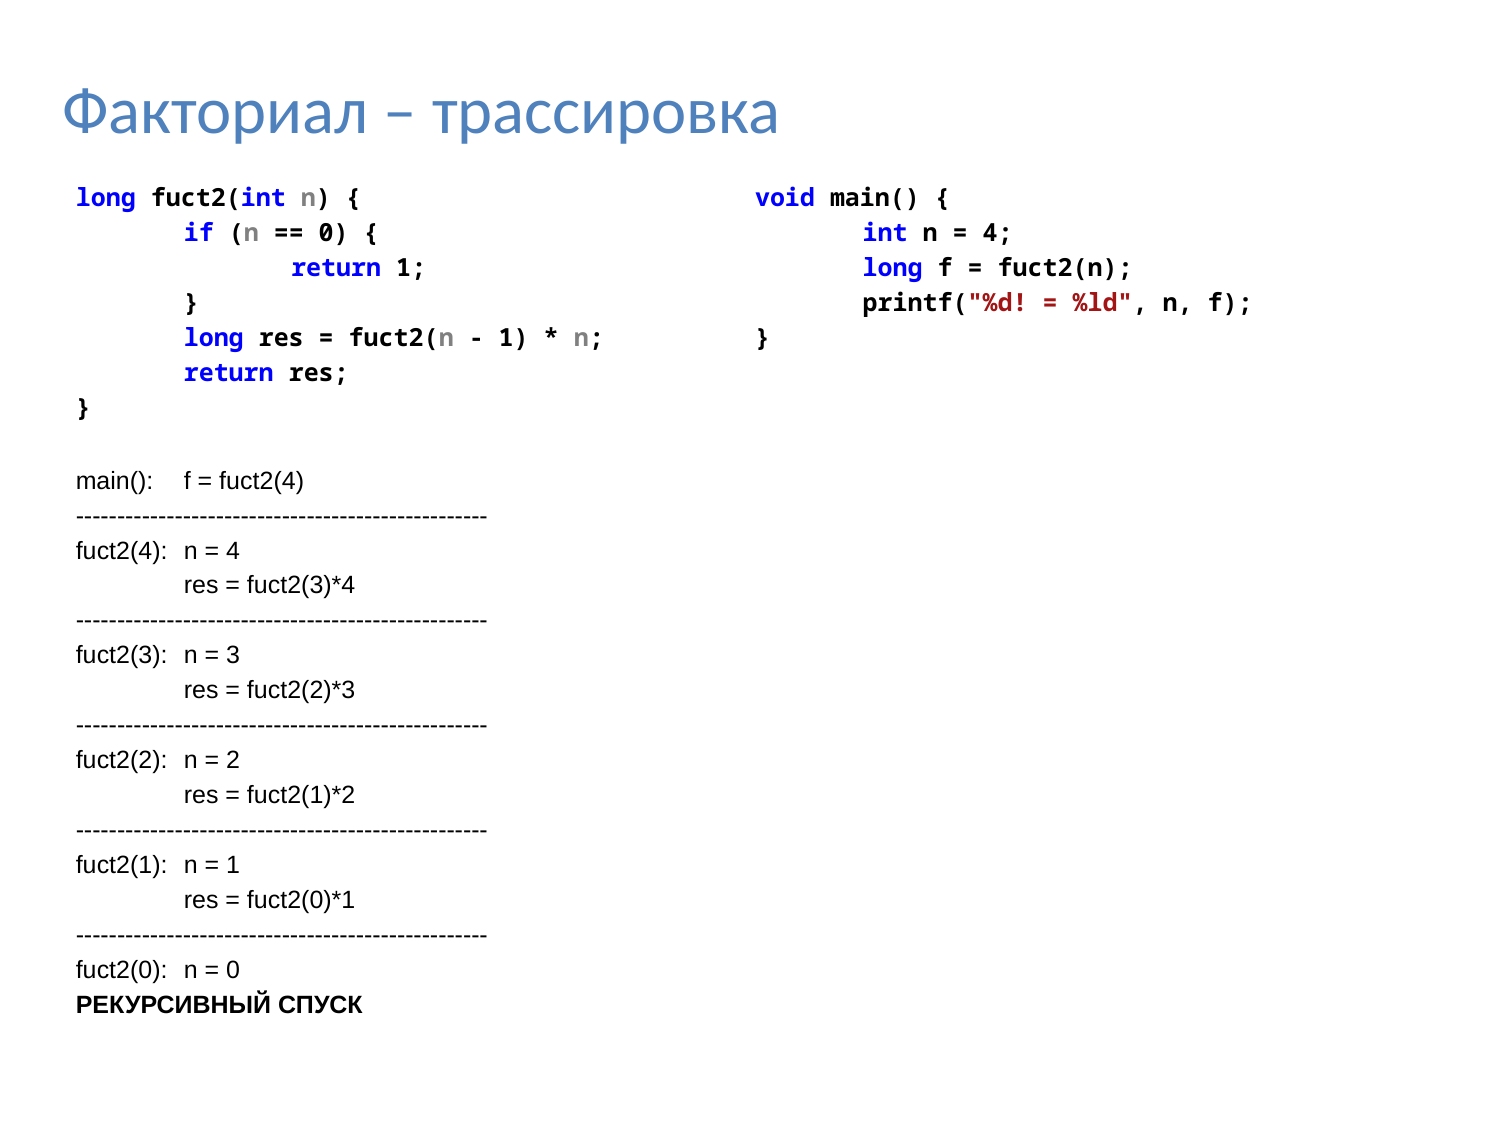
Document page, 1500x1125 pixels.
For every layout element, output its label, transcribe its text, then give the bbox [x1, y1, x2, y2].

text_box void main() { int n = 4; long f = fuct2(n); printf("%d! = %ld", n, f); } [741, 174, 1359, 386]
title Факториал – трассировка [62, 58, 1413, 150]
text_box long fuct2(int n) { if (n == 0) { return 1; } long res = fuct2(n - 1) * n; return res; } [62, 174, 680, 433]
text_box main(): f = fuct2(4) -------------------------------------------------- fuct2(4): n = 4 res = fuct2(3)*4 -------------------------------------------------- fuct2(3): n = 3 res = fuct2(2)*3 -------------------------------------------------- fuct2(2): n = 2 res = fuct2(1)*2 -------------------------------------------------- fuct2(1): n = 1 res = fuct2(0)*1 -------------------------------------------------- fuct2(0): n = 0 РЕКУРСИВНЫЙ СПУСК [62, 457, 1413, 1047]
